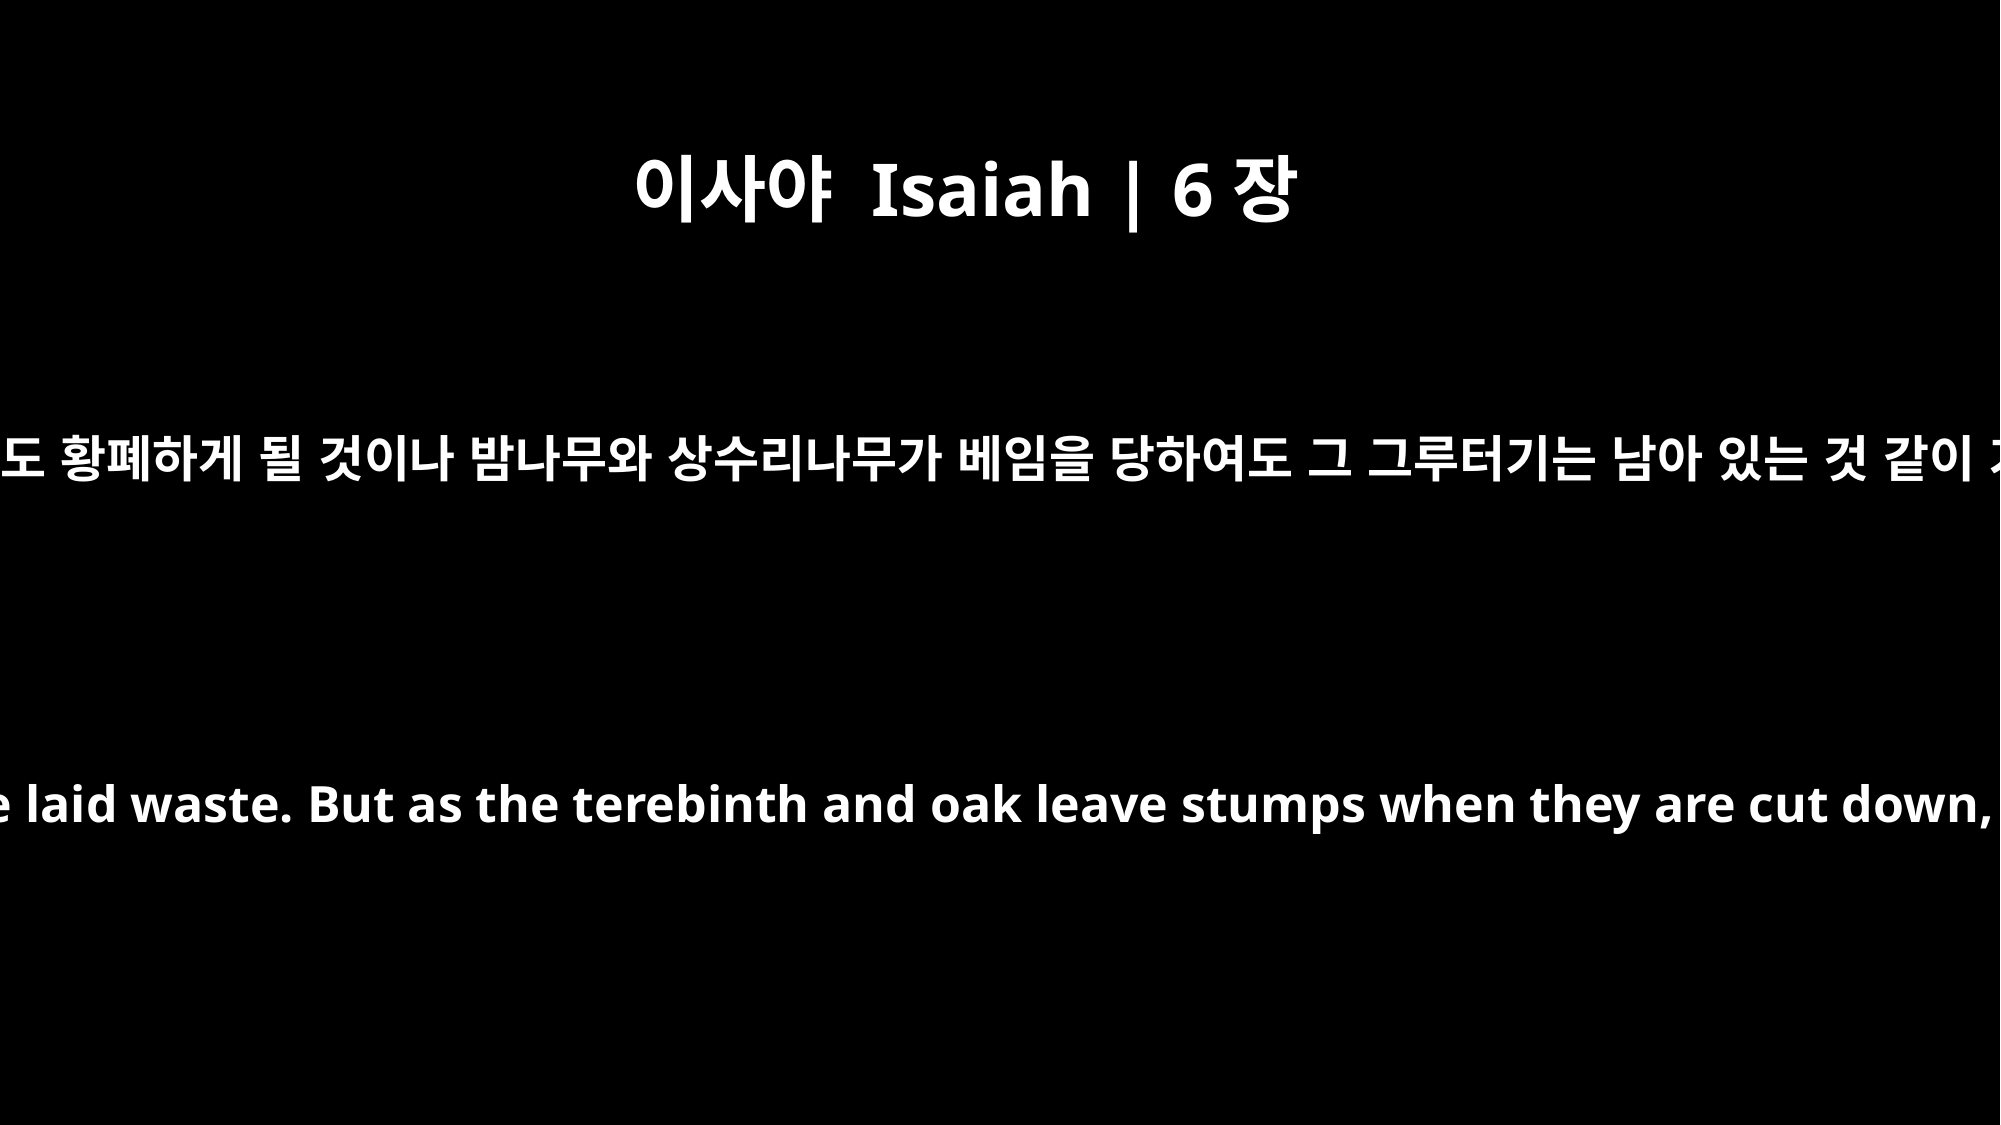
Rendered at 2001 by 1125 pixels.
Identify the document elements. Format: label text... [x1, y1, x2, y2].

text_box And though a tenth remains in the land, it will again be laid waste. But as the terebinth and oak leave stumps when they are cut down, so the holy seed will be the stump in the land." [0, 764, 2000, 840]
text_box 이사야 Isaiah | 6장 [617, 136, 1315, 239]
text_box 13 그 중에 십분의 일이 아직 남아 있을지라도 이것도 황폐하게 될 것이나 밤나무와 상수리나무가 베임을 당하여도 그 그루터기는 남아 있는 것 같이 거룩한 씨가 이 땅의 그루터기니라 하시더라 [0, 359, 2000, 495]
